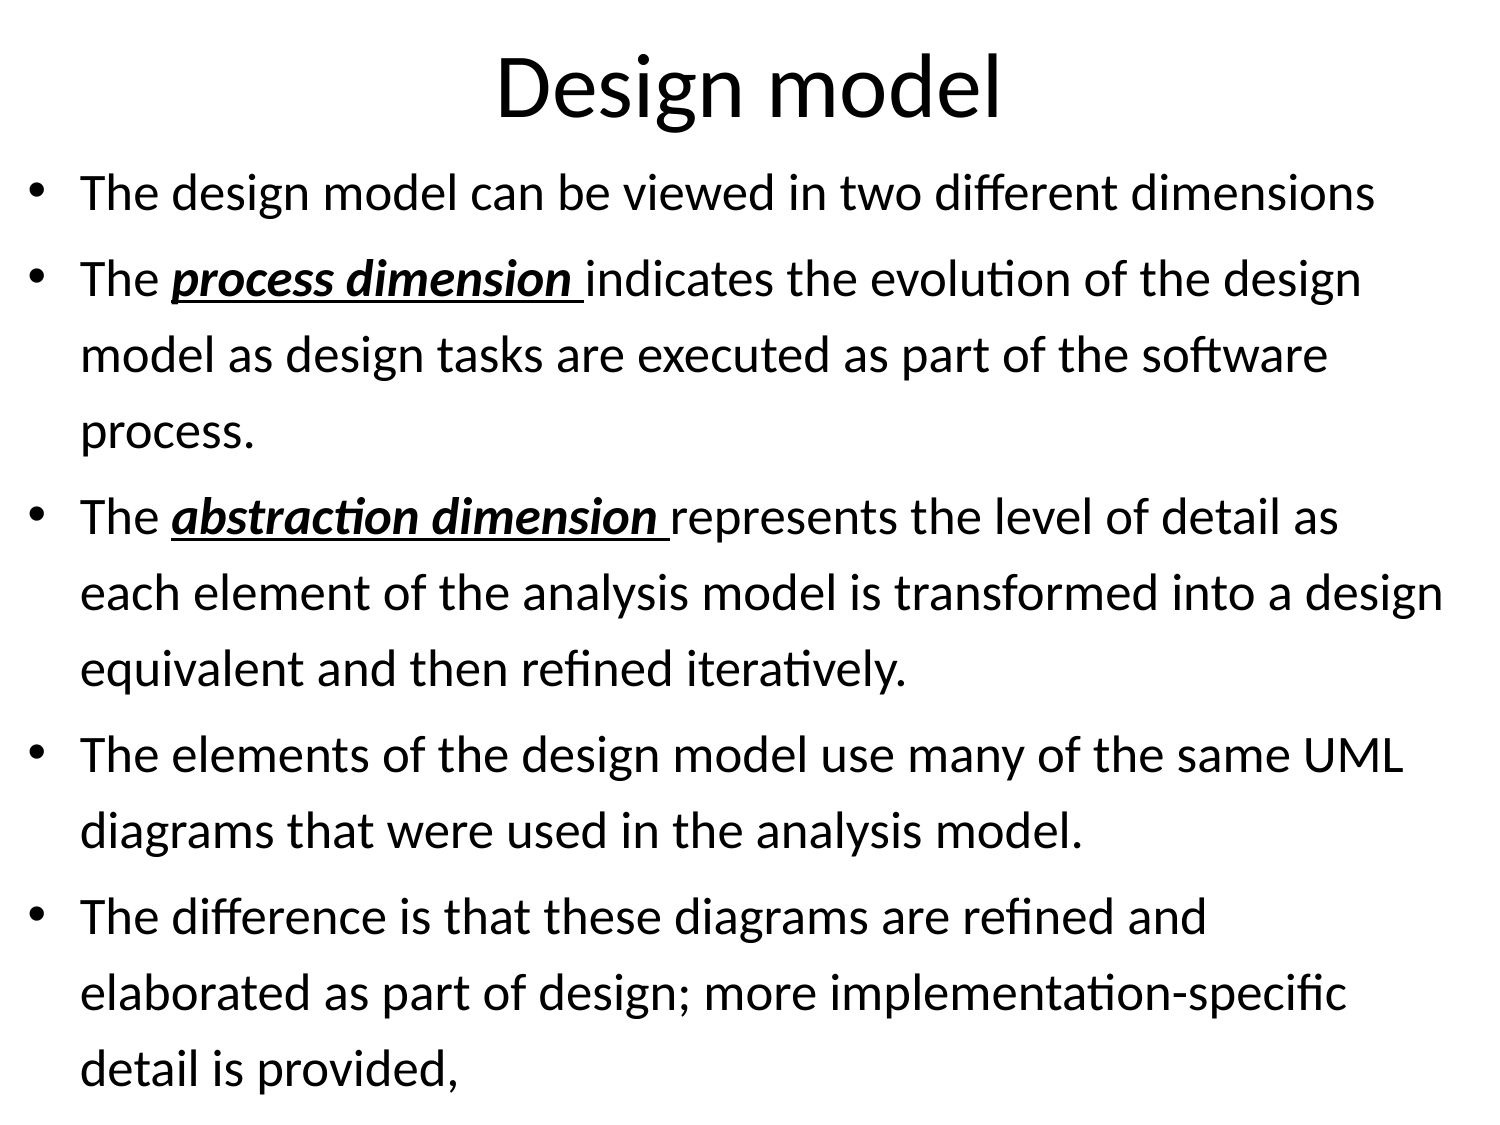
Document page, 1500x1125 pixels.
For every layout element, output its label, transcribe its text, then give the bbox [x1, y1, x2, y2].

title Design model [75, 0, 1425, 137]
list The design model can be viewed in two different dimensions The process dimension indicates the evolution of the design model as design tasks are executed as part of the software process. The abstraction dimension represents the level of detail as each element of the analysis model is transformed into a design equivalent and then refined iteratively. The elements of the design model use many of the same UML diagrams that were used in the analysis model. The difference is that these diagrams are refined and elaborated as part of design; more implementation-specific detail is provided, [12, 137, 1463, 1113]
